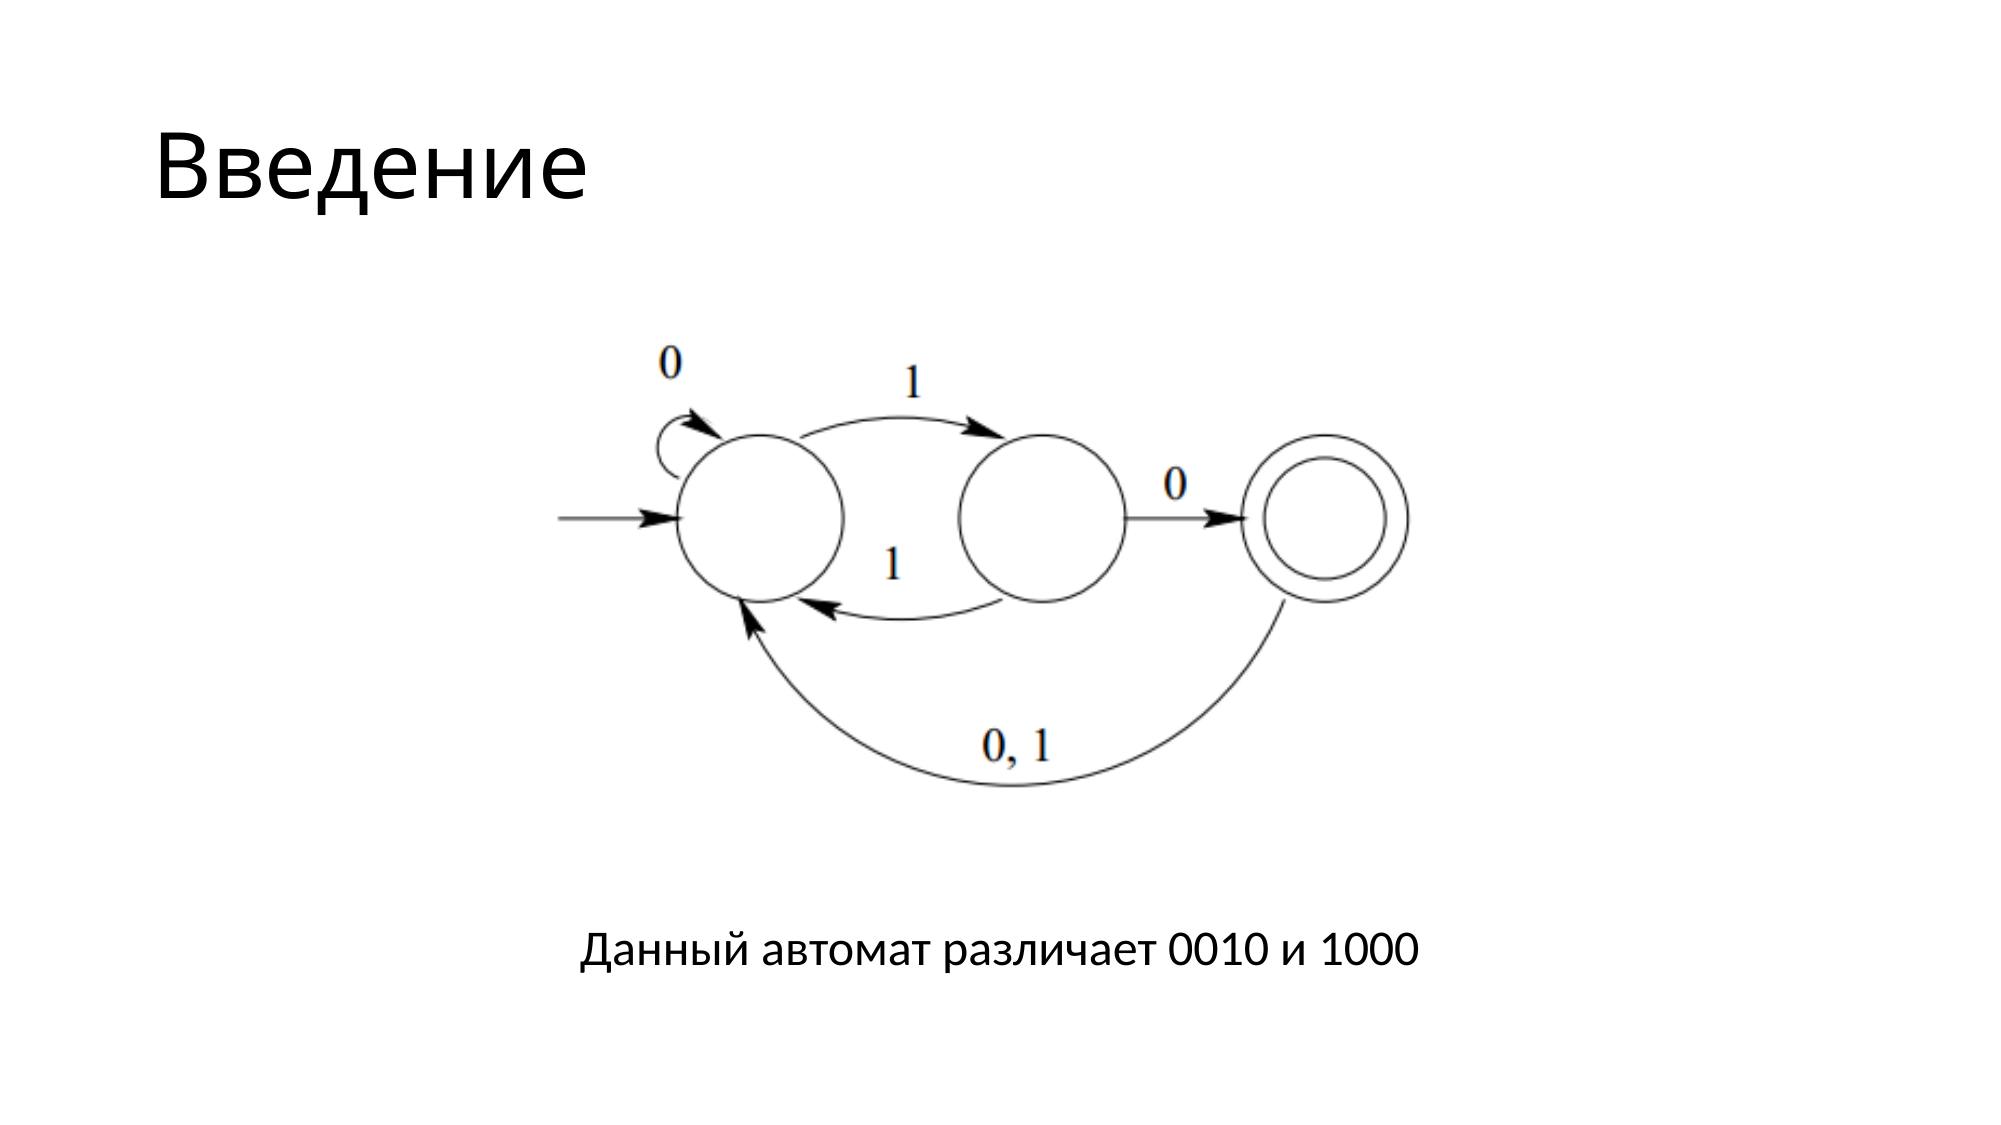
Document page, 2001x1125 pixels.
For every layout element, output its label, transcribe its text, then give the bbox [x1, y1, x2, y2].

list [474, 277, 1526, 859]
text_box Данный автомат различает 0010 и 1000 [565, 908, 1435, 984]
title Введение [137, 59, 1863, 278]
